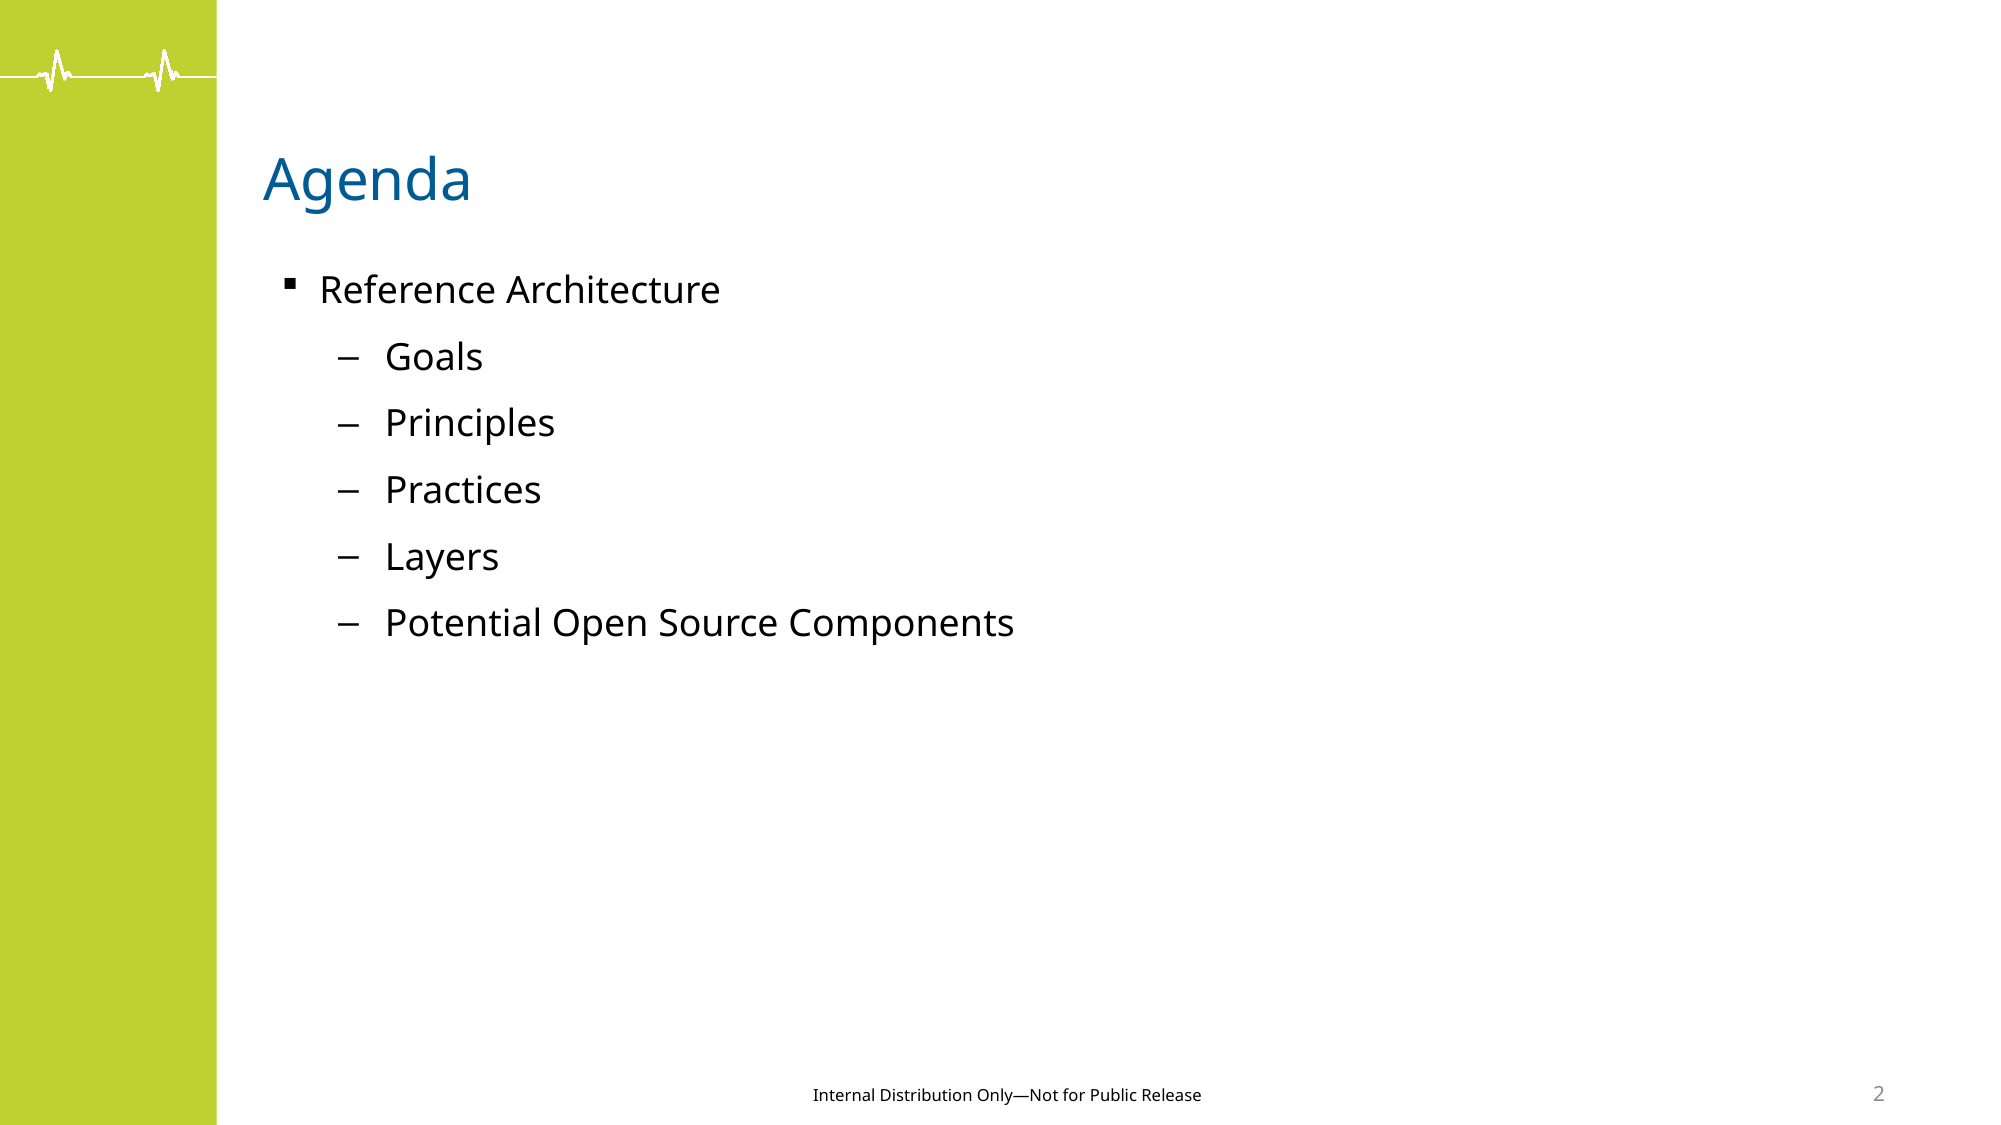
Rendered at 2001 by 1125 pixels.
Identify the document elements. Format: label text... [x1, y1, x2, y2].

title Agenda [248, 119, 1882, 236]
list Reference Architecture Goals Principles Practices Layers Potential Open Source Components [248, 249, 1882, 1000]
slide_number 2 [1500, 1065, 1900, 1125]
picture [0, 9, 217, 125]
